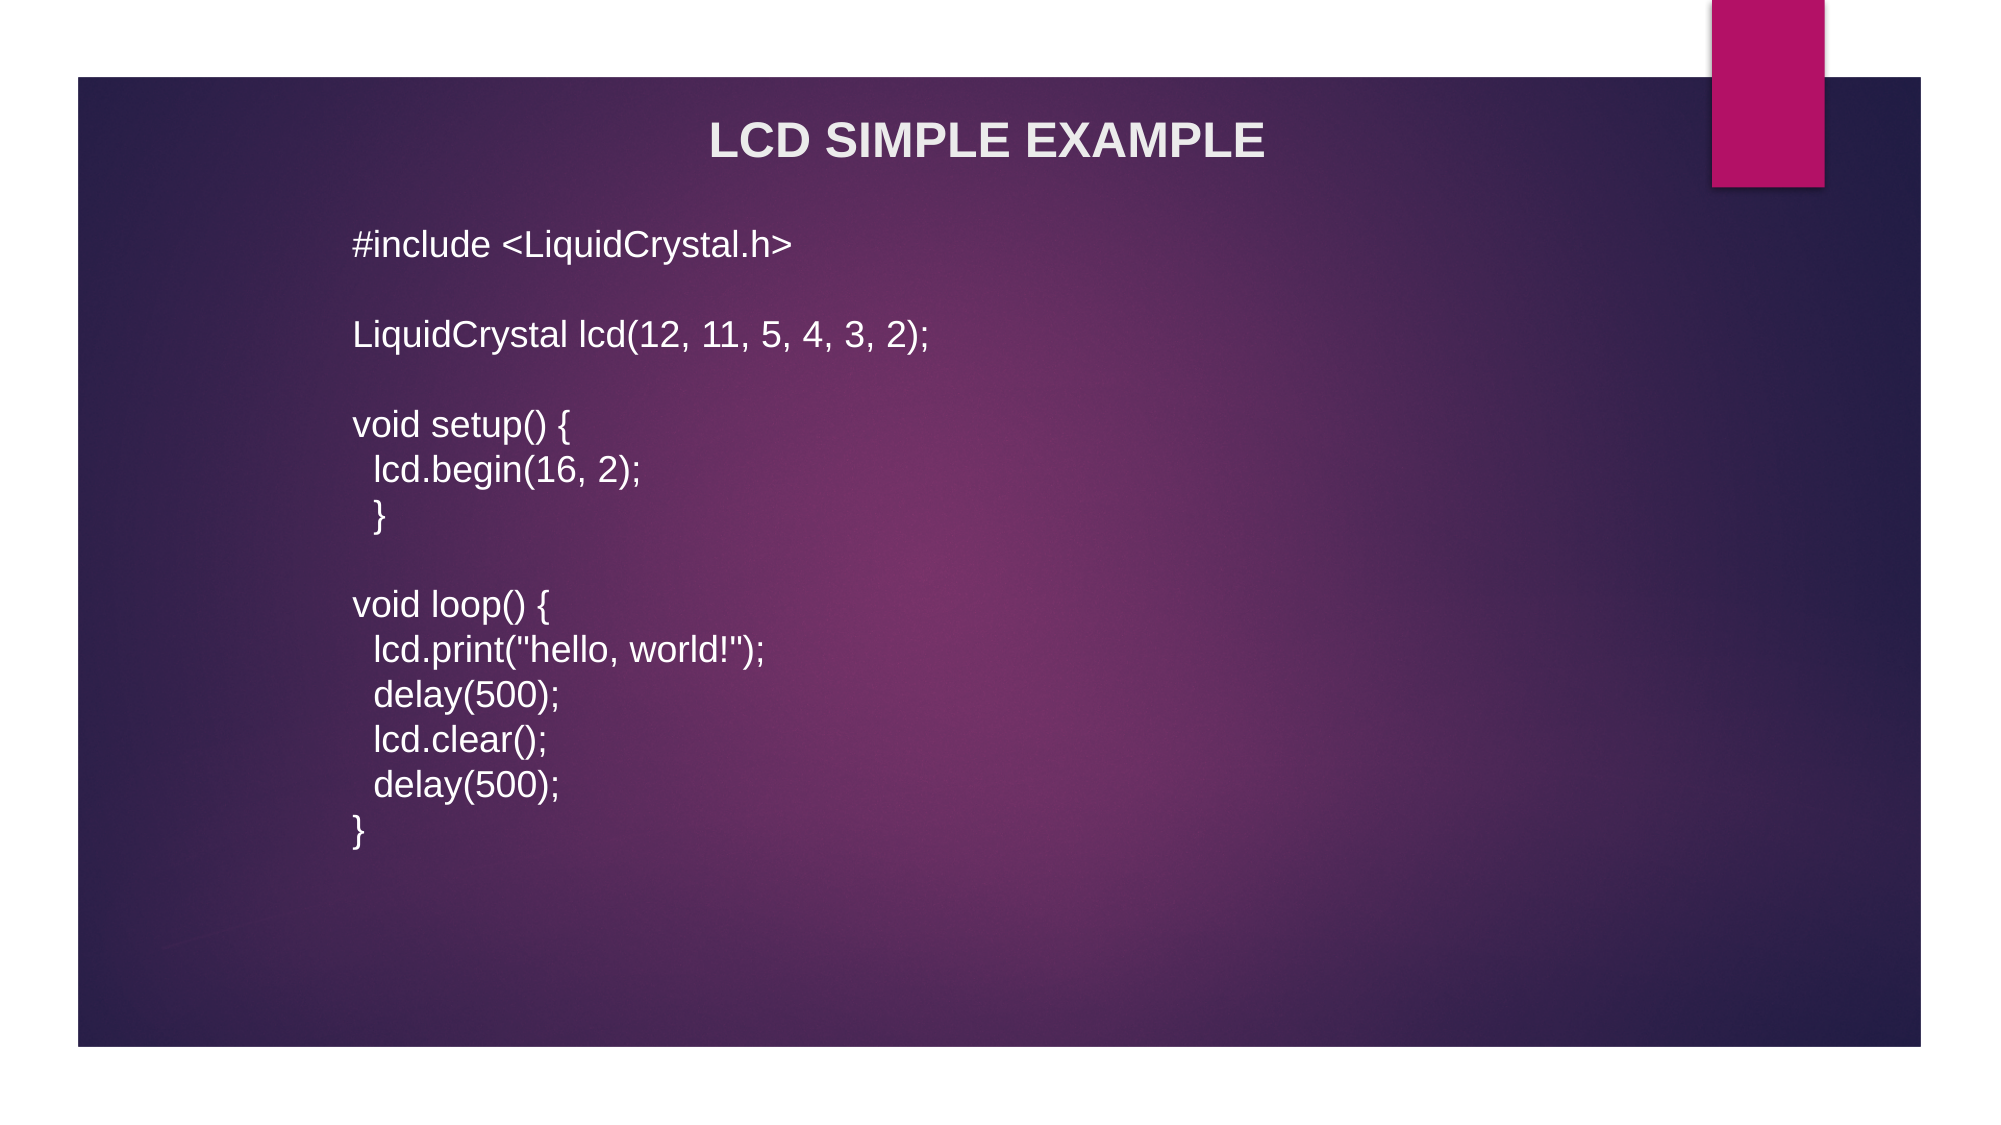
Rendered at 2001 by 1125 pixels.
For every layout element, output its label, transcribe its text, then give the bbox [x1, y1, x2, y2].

text_box #include <LiquidCrystal.h> LiquidCrystal lcd(12, 11, 5, 4, 3, 2); void setup() { lcd.begin(16, 2); } void loop() { lcd.print("hello, world!"); delay(500); lcd.clear(); delay(500); } [337, 212, 1650, 858]
title LCD SIMPLE EXAMPLE [687, 87, 1288, 175]
